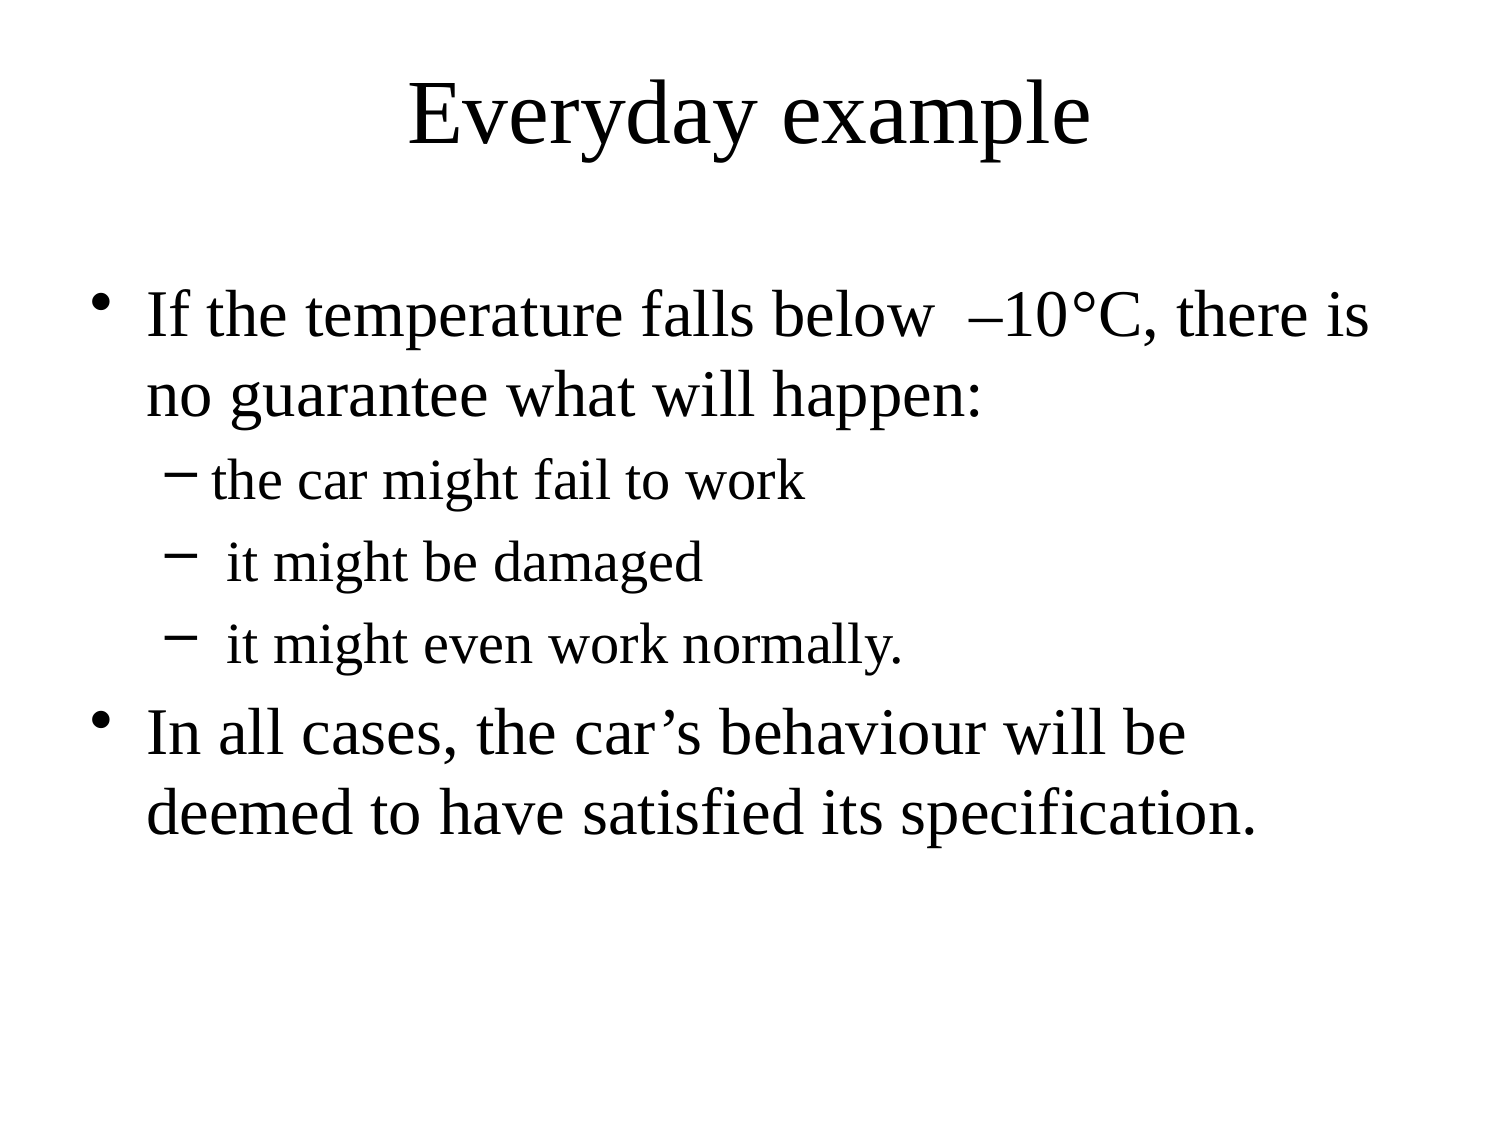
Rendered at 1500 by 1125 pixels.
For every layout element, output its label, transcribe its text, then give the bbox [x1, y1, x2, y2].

title Everyday example [75, 45, 1425, 233]
list If the temperature falls below –10°C, there is no guarantee what will happen: the car might fail to work it might be damaged it might even work normally. In all cases, the car’s behaviour will be deemed to have satisfied its specification. [75, 262, 1425, 1005]
